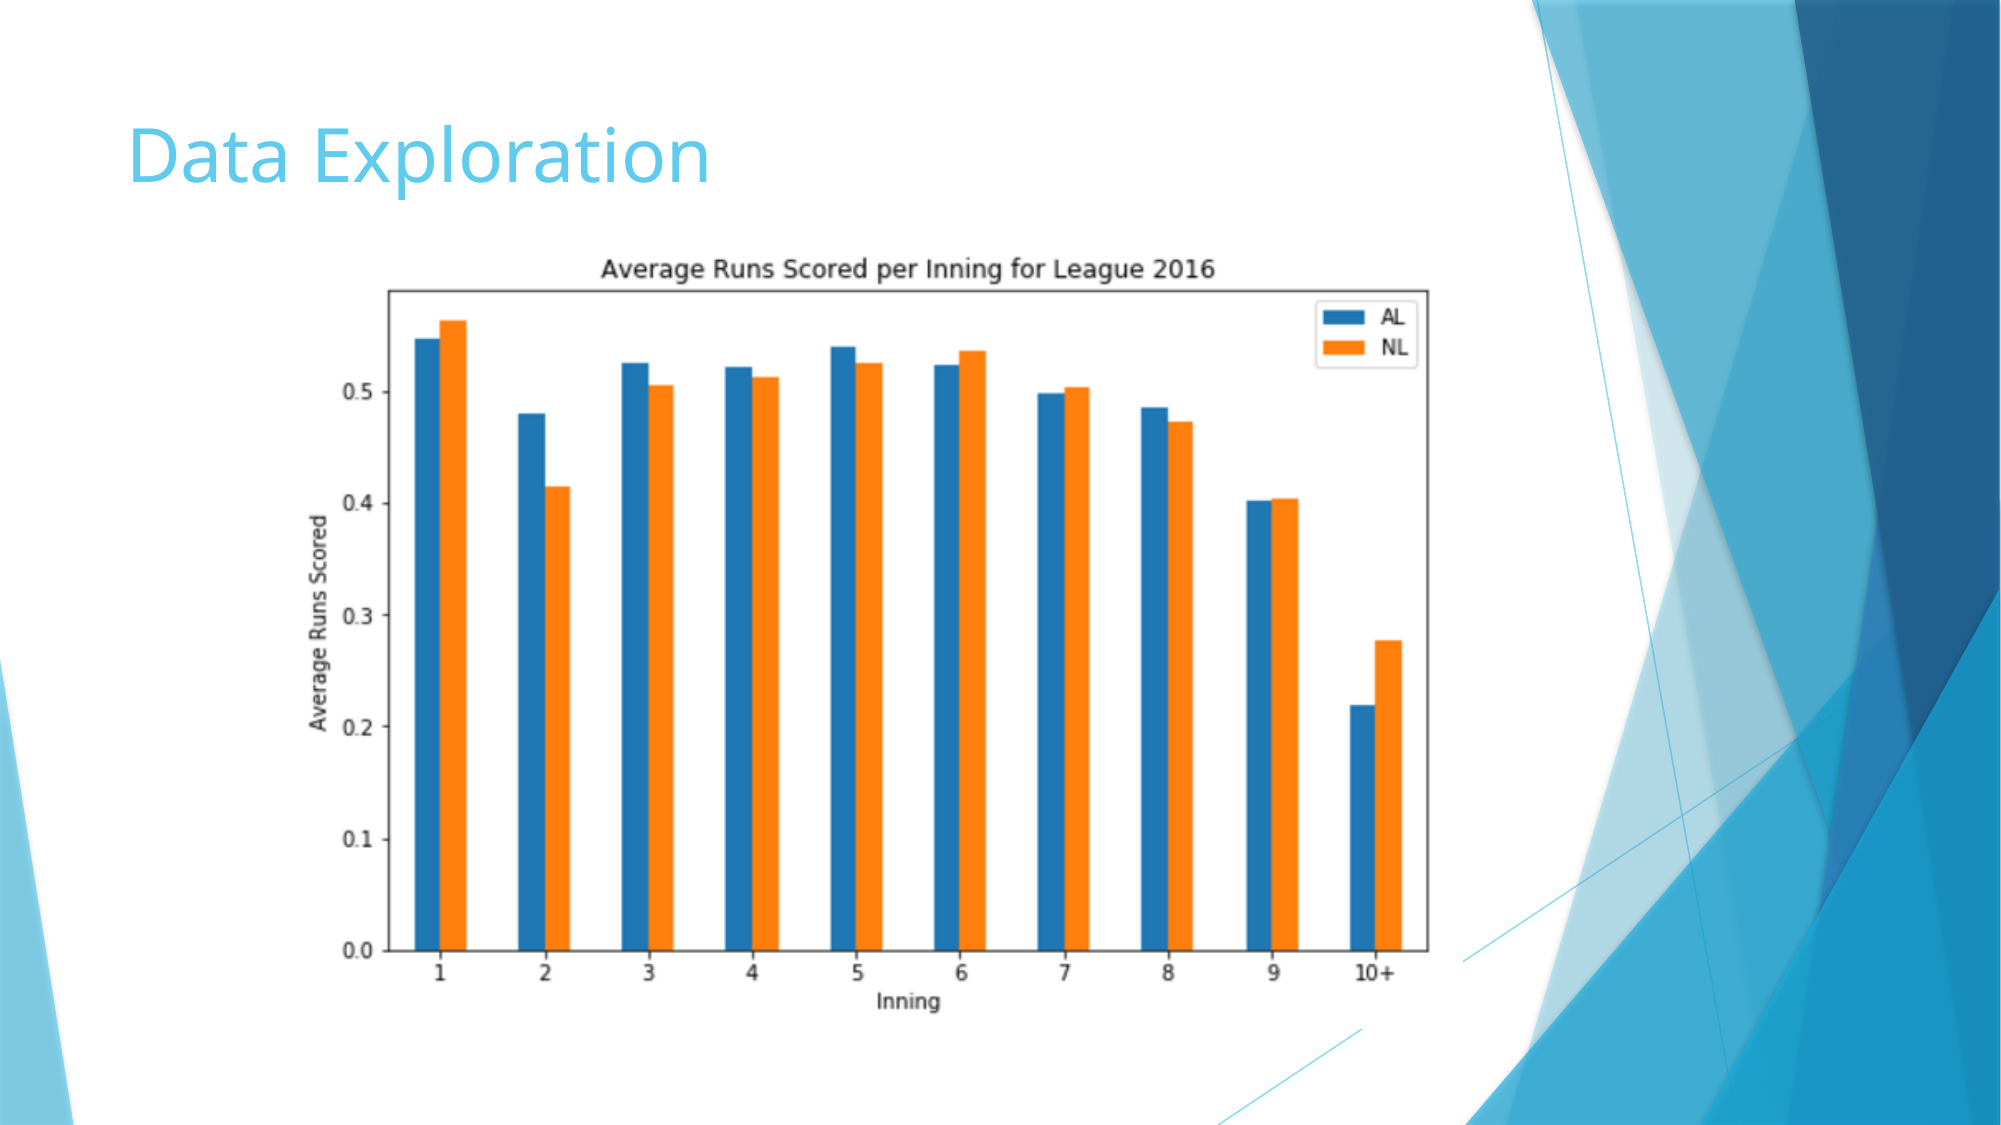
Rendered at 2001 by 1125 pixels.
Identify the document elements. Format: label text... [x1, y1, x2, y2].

title Data Exploration [111, 99, 1522, 317]
picture [273, 246, 1463, 1029]
